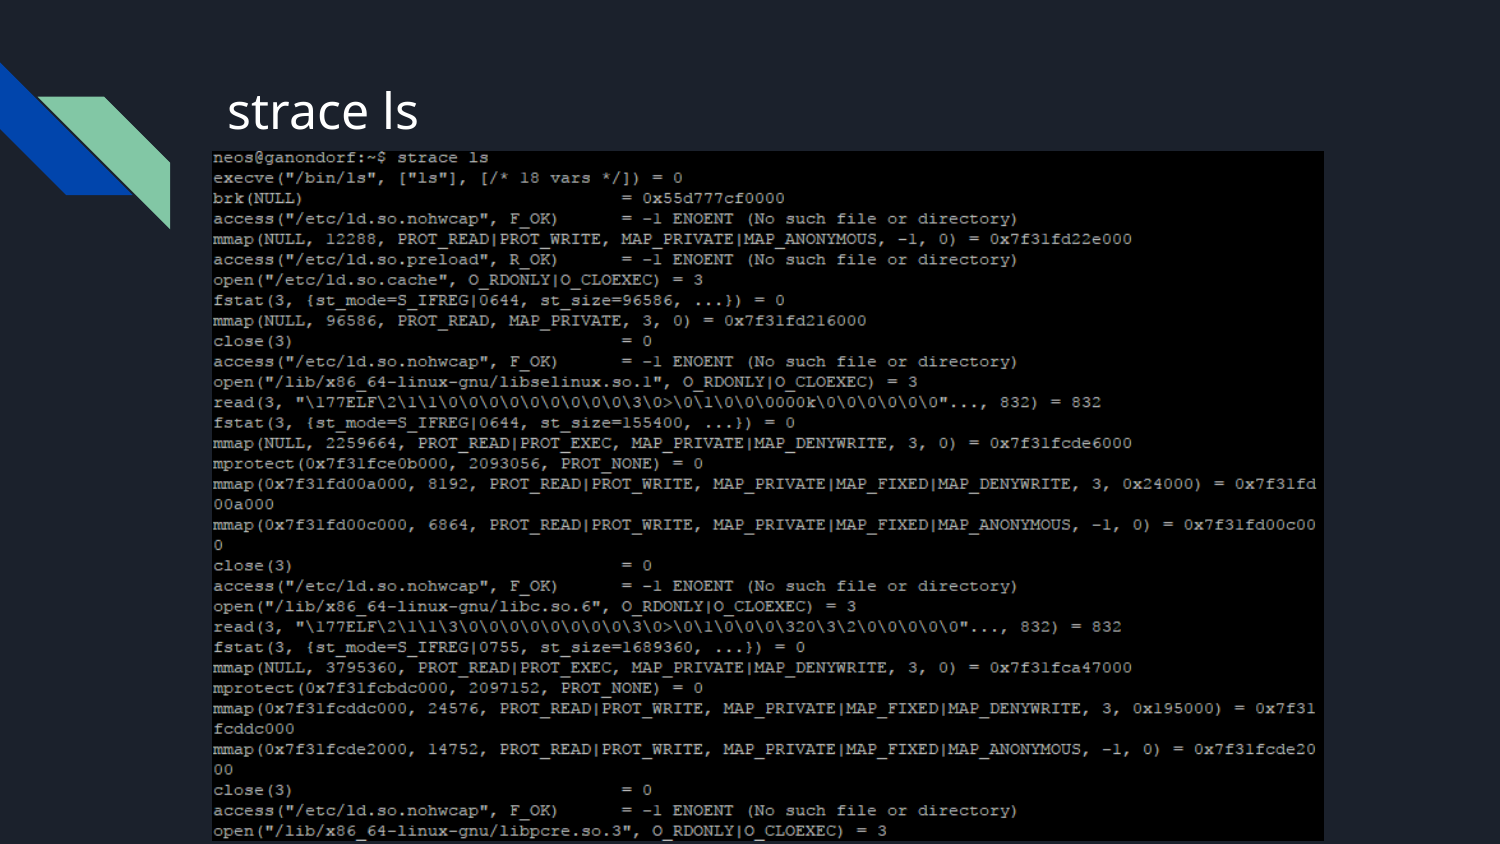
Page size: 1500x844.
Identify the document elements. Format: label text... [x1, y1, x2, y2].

picture [212, 150, 1324, 841]
title strace ls [212, 64, 1368, 215]
